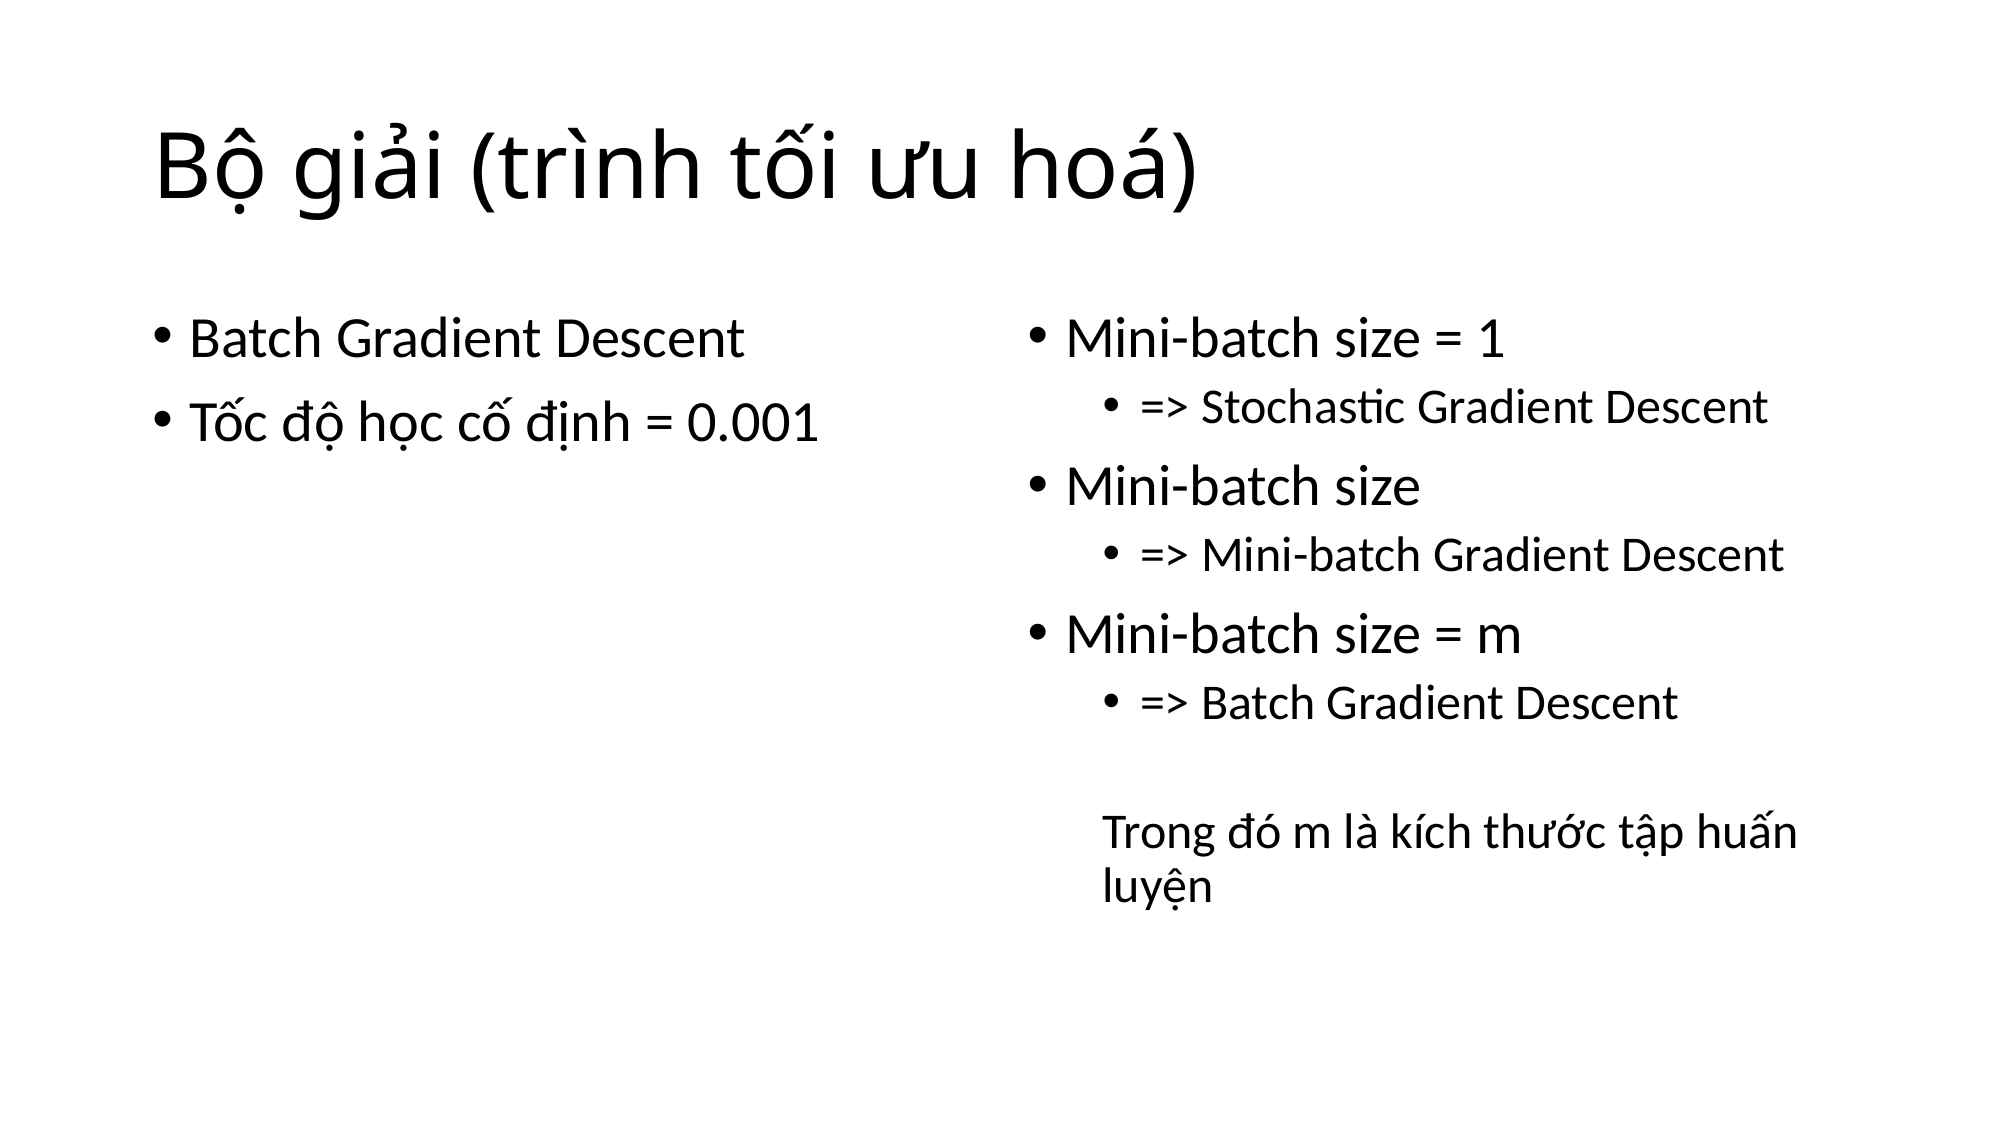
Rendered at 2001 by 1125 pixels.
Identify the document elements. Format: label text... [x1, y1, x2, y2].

title Bộ giải (trình tối ưu hoá) [137, 59, 1863, 278]
list Batch Gradient Descent Tốc độ học cố định = 0.001 [137, 299, 988, 1014]
